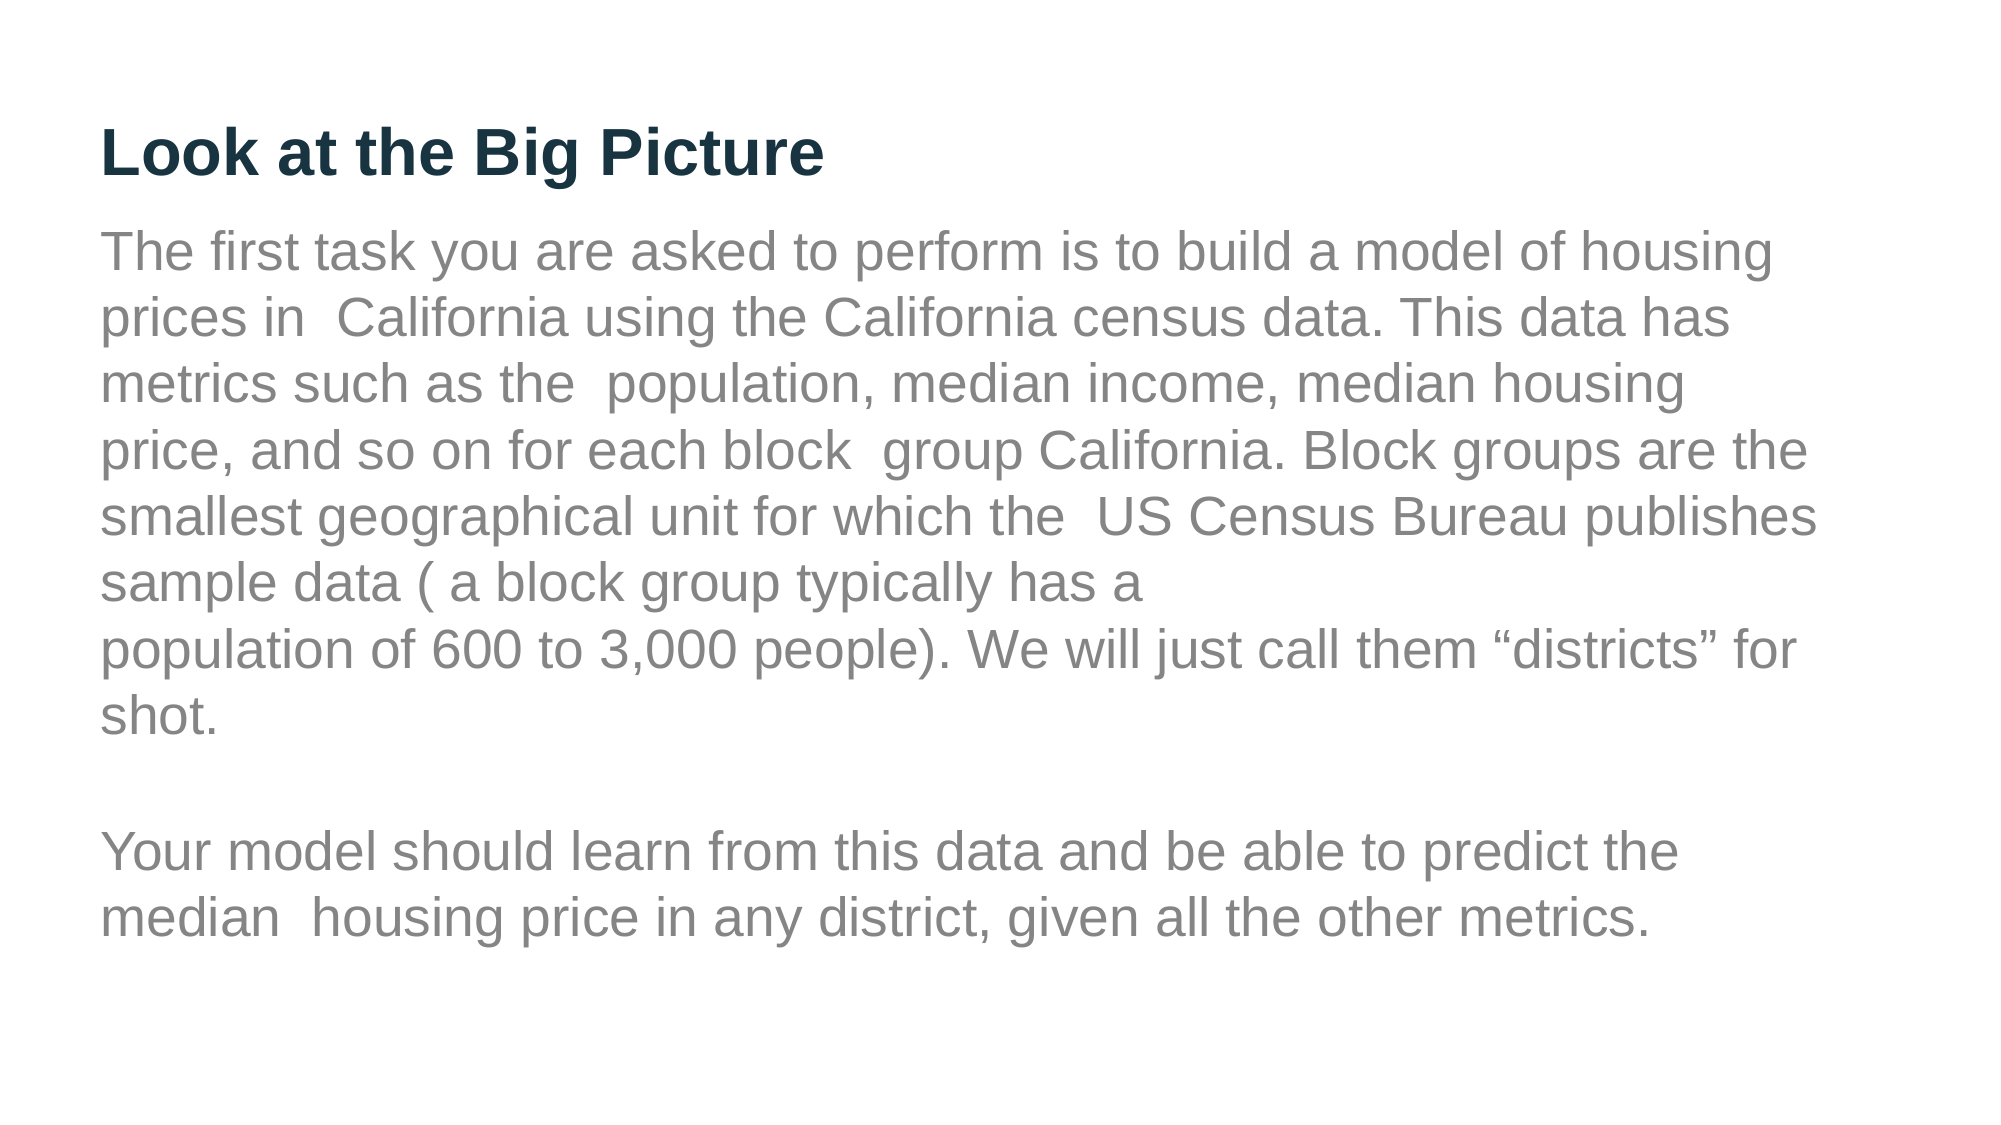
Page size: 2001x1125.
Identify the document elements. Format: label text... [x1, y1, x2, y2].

title Look at the Big Picture [98, 106, 828, 191]
text_box The first task you are asked to perform is to build a model of housing prices in California using the California census data. This data has metrics such as the population, median income, median housing price, and so on for each block group California. Block groups are the smallest geographical unit for which the US Census Bureau publishes sample data ( a block group typically has a population of 600 to 3,000 people). We will just call them “districts” for shot. Your model should learn from this data and be able to predict the median housing price in any district, given all the other metrics. [98, 213, 1838, 818]
